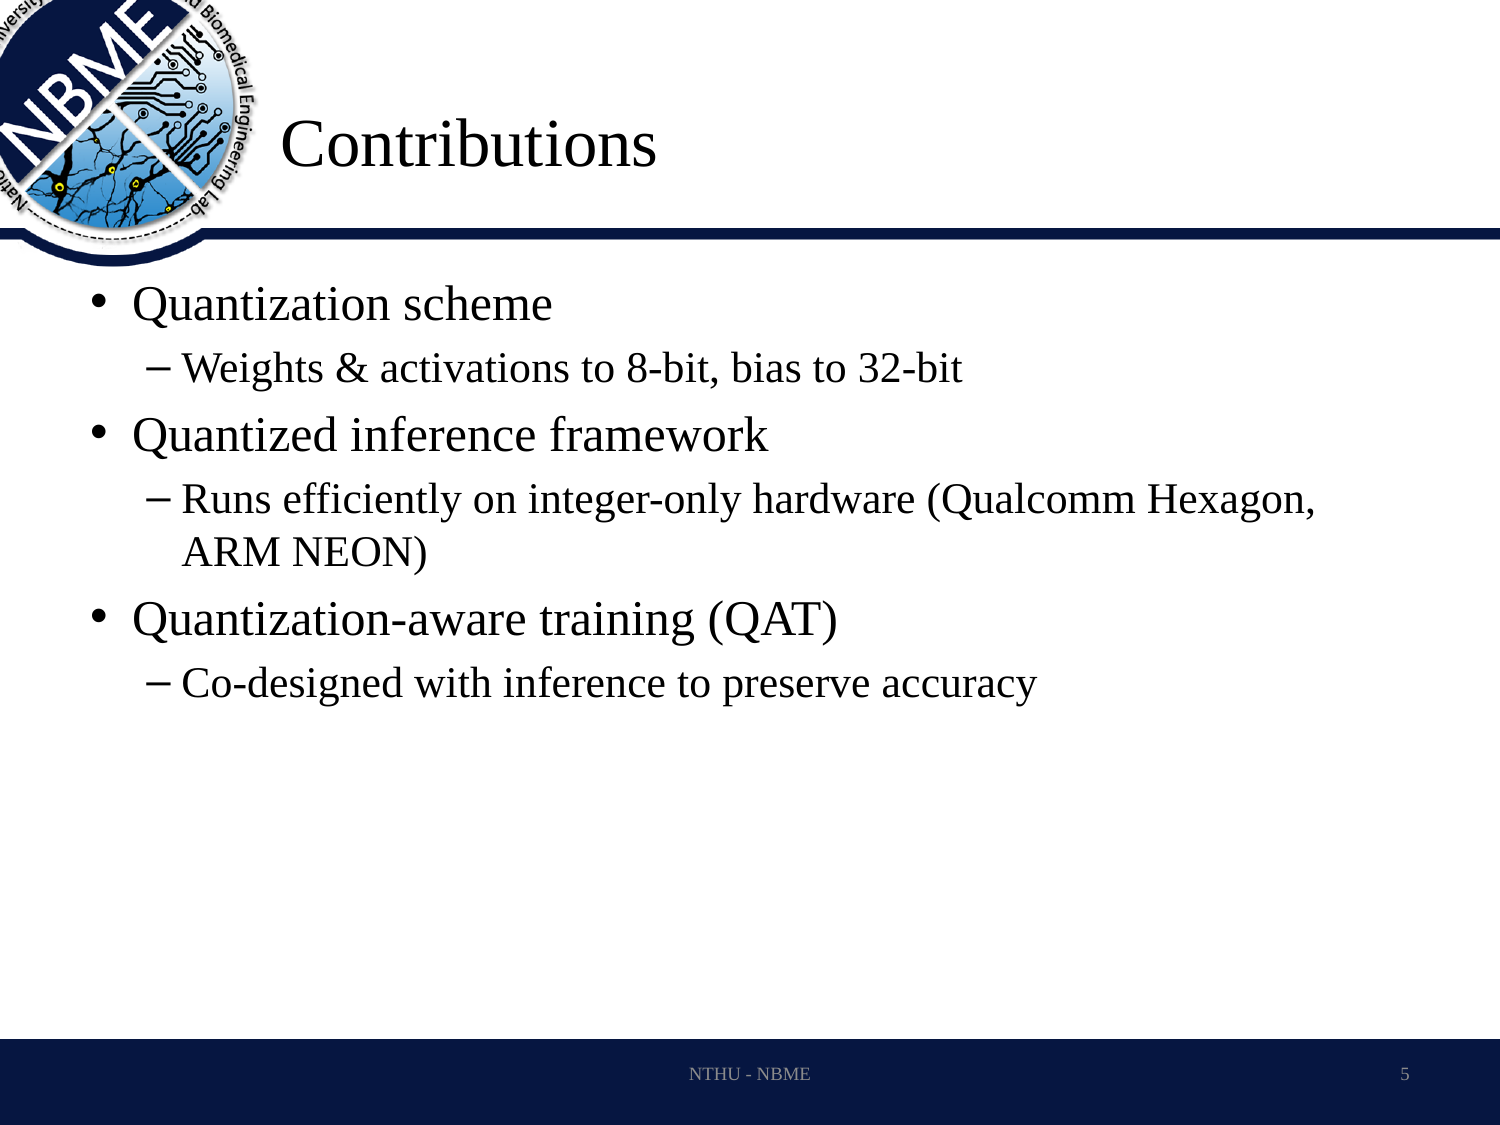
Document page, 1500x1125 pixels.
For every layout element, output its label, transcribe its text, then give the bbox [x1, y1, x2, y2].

slide_number 5 [1074, 1042, 1425, 1103]
footer NTHU - NBME [512, 1042, 988, 1103]
picture [0, 0, 1500, 1125]
list Quantization scheme Weights & activations to 8-bit, bias to 32-bit Quantized inference framework Runs efficiently on integer-only hardware (Qualcomm Hexagon, ARM NEON) Quantization-aware training (QAT) Co-designed with inference to preserve accuracy [75, 262, 1425, 1005]
title Contributions [265, 45, 1425, 233]
